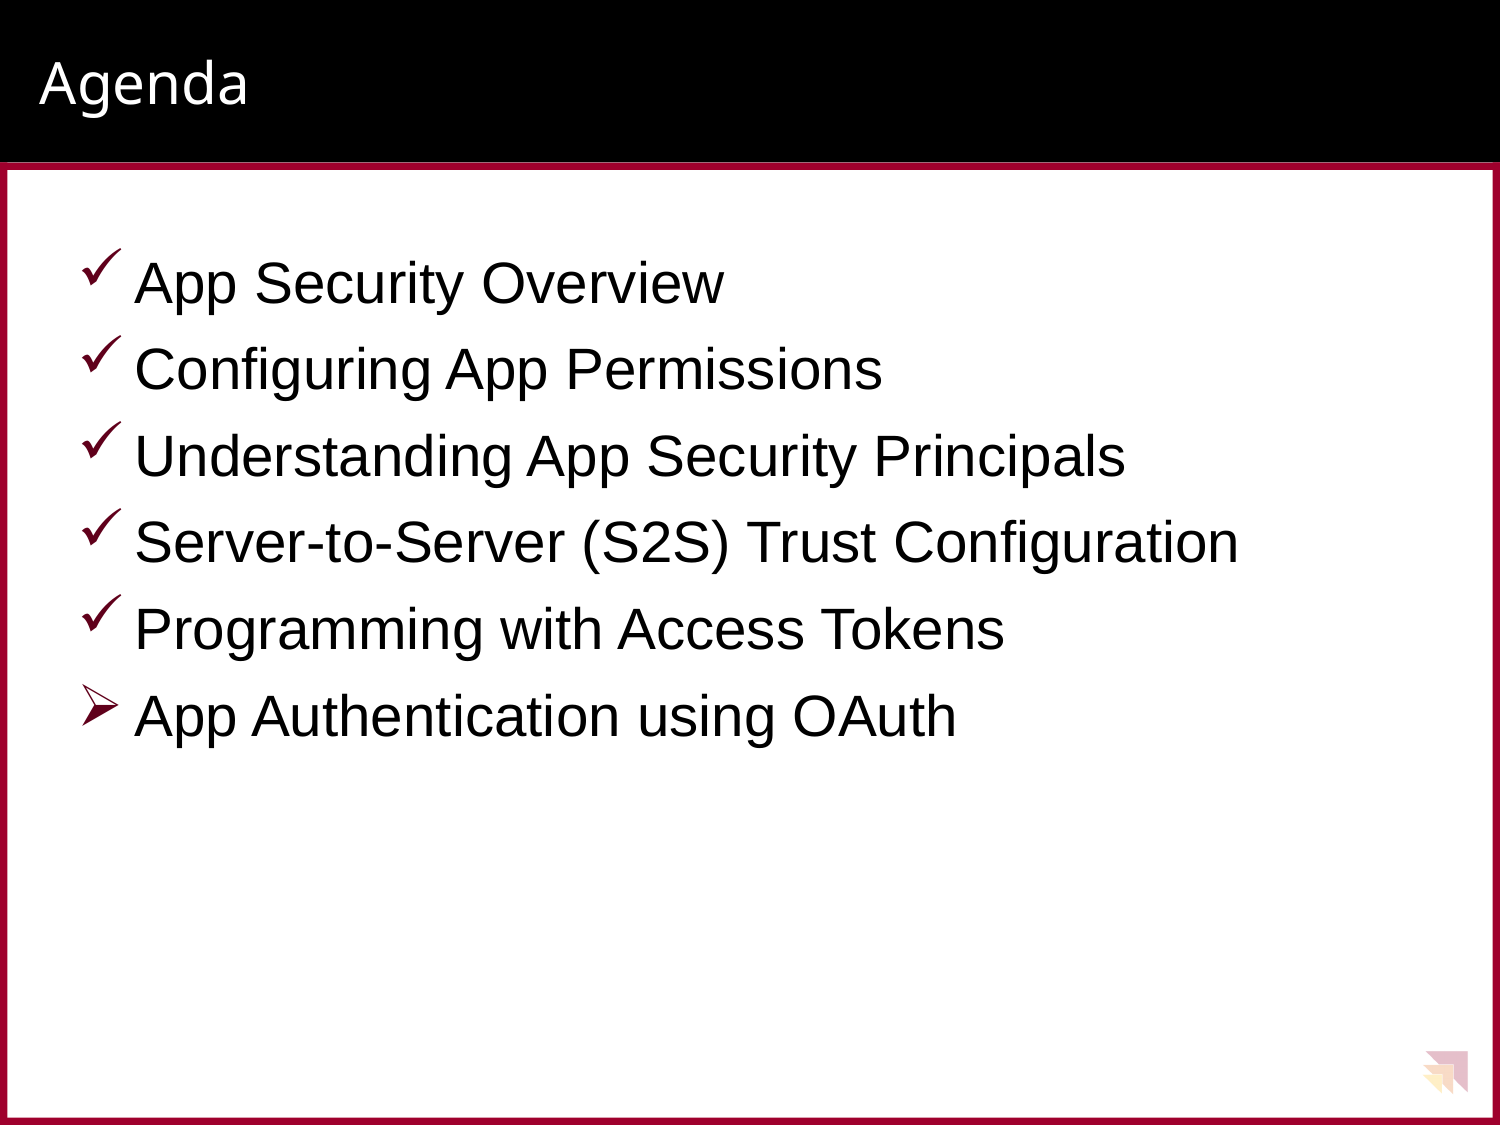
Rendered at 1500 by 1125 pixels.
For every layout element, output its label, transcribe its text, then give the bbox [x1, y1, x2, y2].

list App Security Overview Configuring App Permissions Understanding App Security Principals Server-to-Server (S2S) Trust Configuration Programming with Access Tokens App Authentication using OAuth [62, 237, 1438, 1088]
title Agenda [24, 12, 1438, 150]
